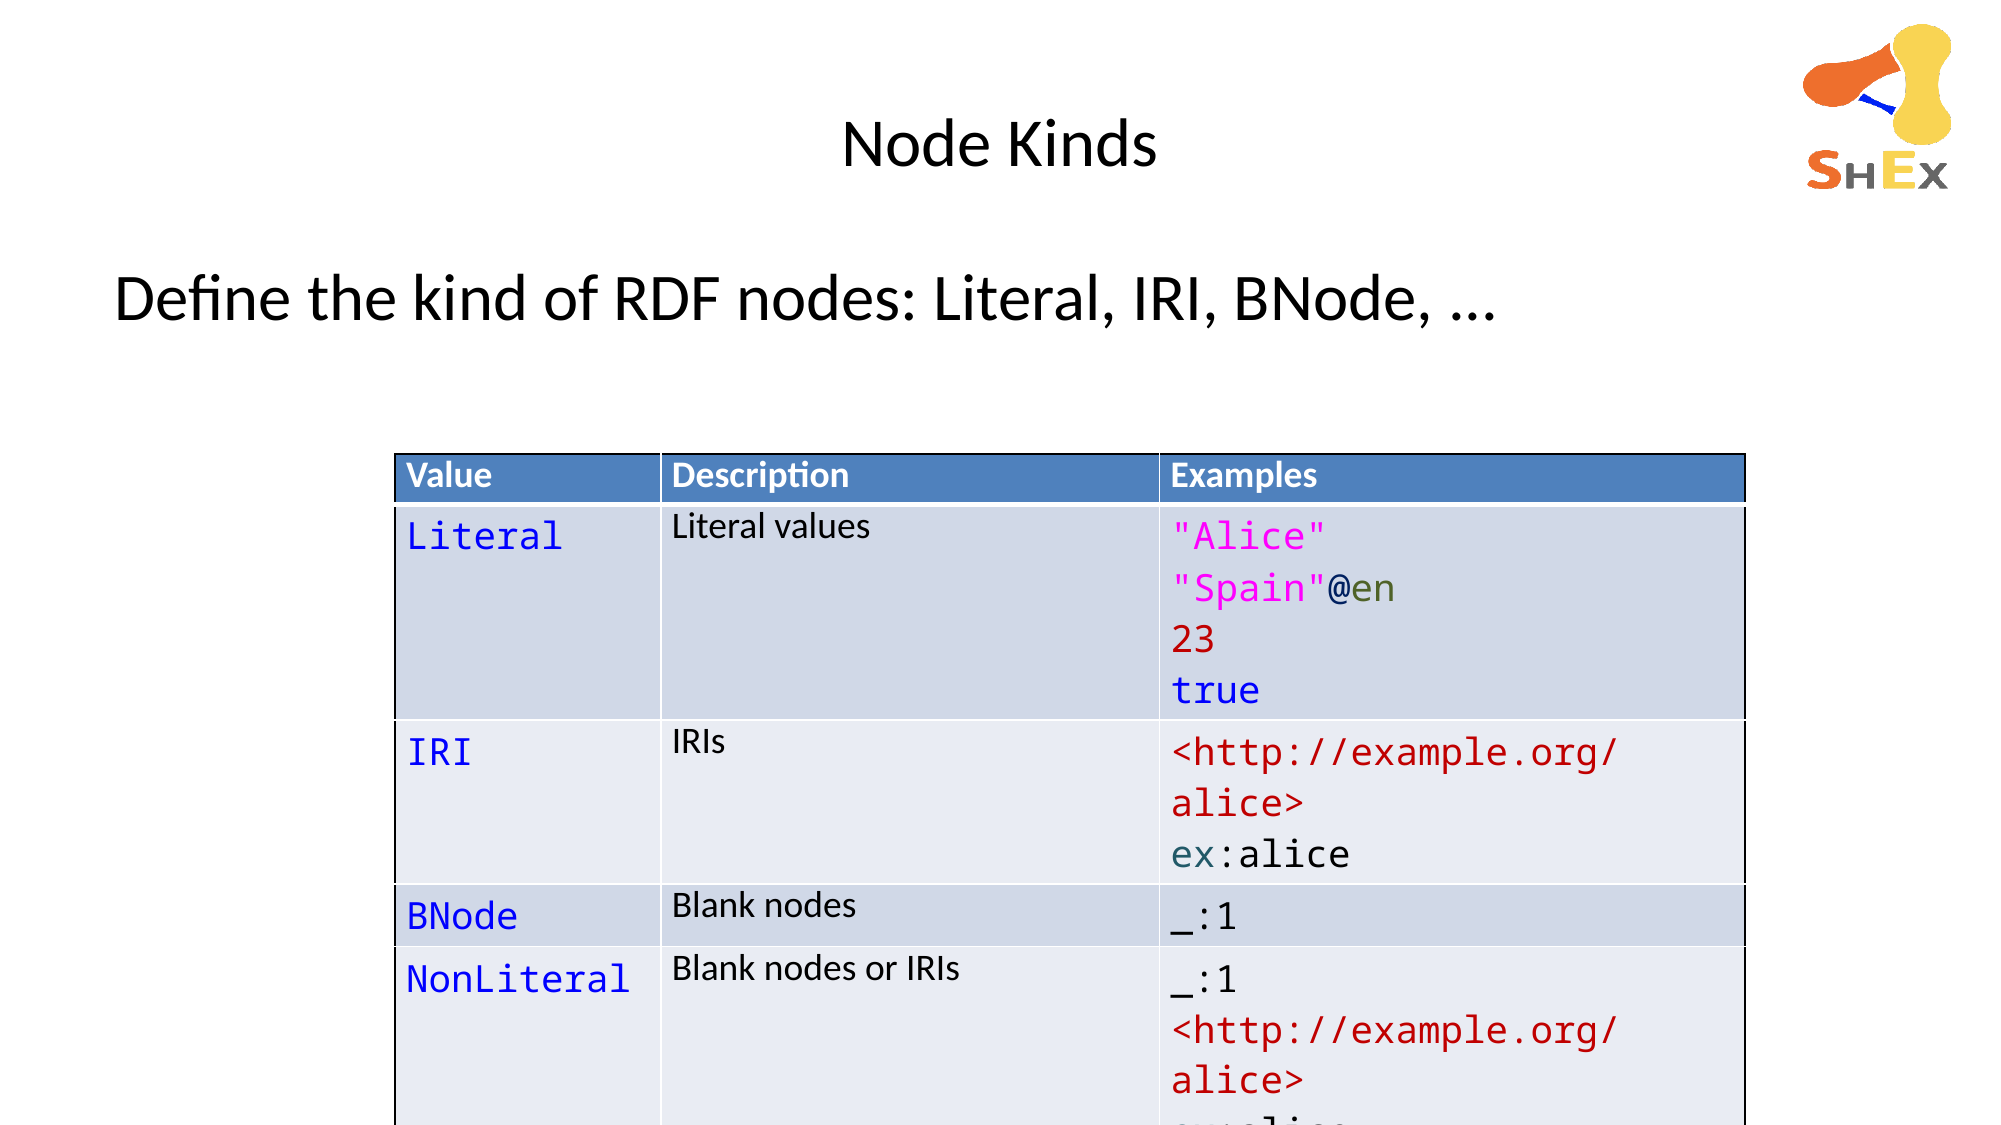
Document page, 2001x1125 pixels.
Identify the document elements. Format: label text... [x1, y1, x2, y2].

table_cell _:1 [1160, 885, 1744, 946]
table_header Value [396, 455, 660, 502]
picture [1803, 24, 1951, 189]
table_header Examples [1160, 455, 1744, 502]
table_header Description [662, 455, 1159, 502]
table_cell IRI [396, 721, 660, 883]
table_cell IRIs [662, 721, 1159, 883]
table_cell BNode [396, 885, 660, 946]
table_cell Literal values [662, 507, 1159, 719]
table_cell _:1 <http://example.org/alice> ex:alice [1160, 947, 1744, 1125]
title Node Kinds [99, 45, 1900, 233]
table_cell NonLiteral [396, 947, 660, 1125]
table_cell "Alice" "Spain"@en 23 true [1160, 507, 1744, 719]
table_cell <http://example.org/alice> ex:alice [1160, 721, 1744, 883]
table_cell Blank nodes [662, 885, 1159, 946]
table_cell Blank nodes or IRIs [662, 947, 1159, 1125]
table_cell Literal [396, 507, 660, 719]
list Define the kind of RDF nodes: Literal, IRI, BNode, ... [99, 262, 1900, 382]
